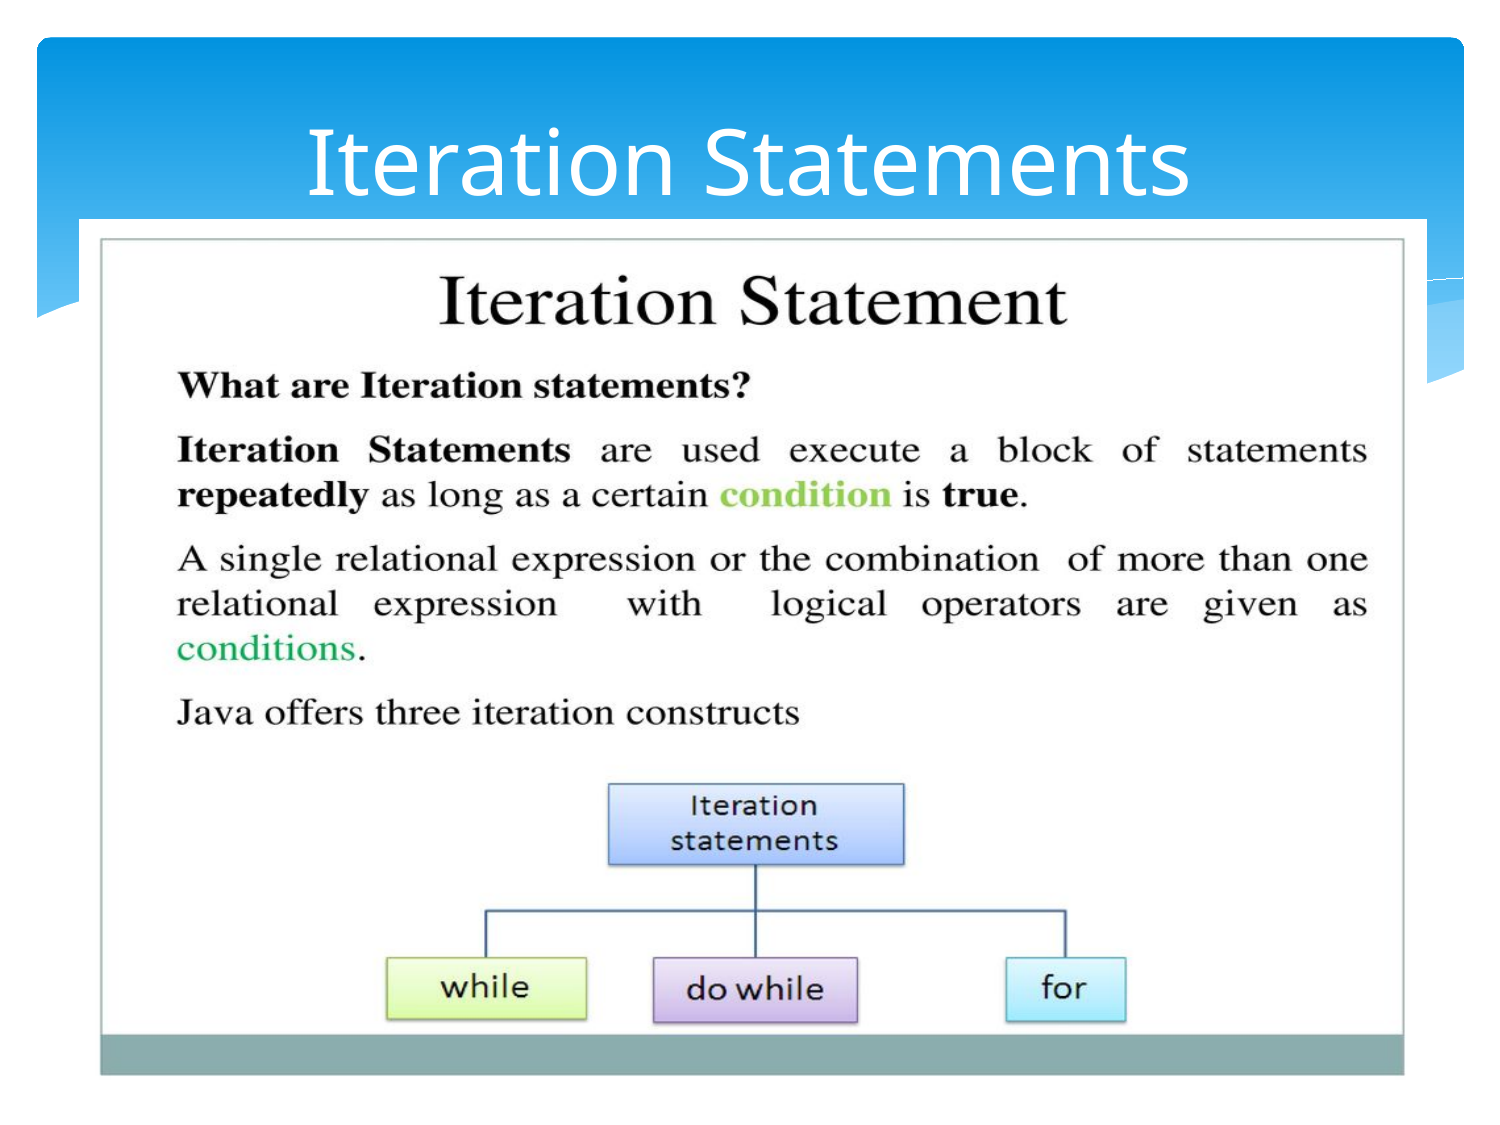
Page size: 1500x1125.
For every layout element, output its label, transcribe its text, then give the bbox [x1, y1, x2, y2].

title Iteration Statements [75, 55, 1425, 221]
picture [79, 219, 1427, 1095]
